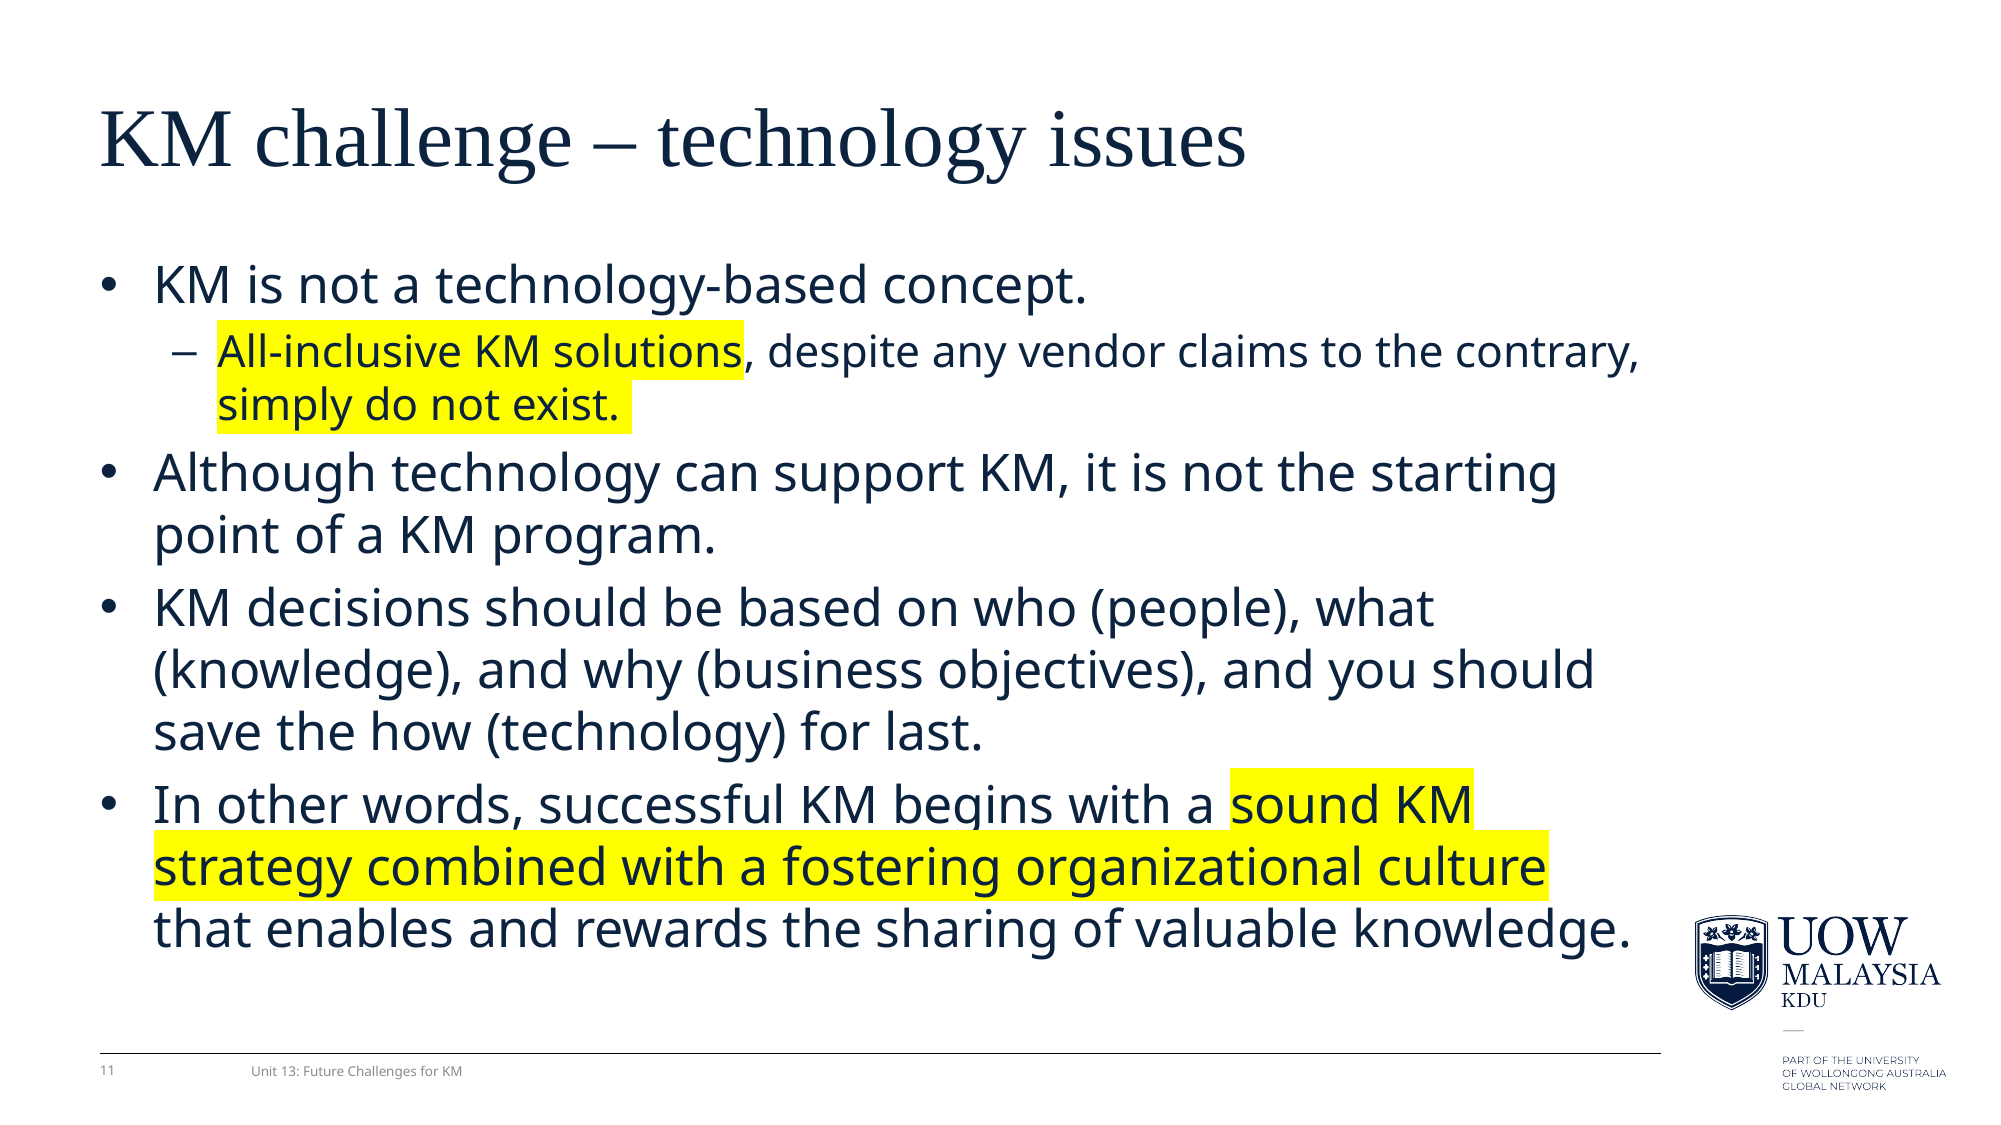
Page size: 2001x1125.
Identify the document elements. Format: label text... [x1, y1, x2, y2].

title KM challenge – technology issues [99, 67, 1661, 207]
slide_number 11 [99, 1059, 180, 1091]
picture [1695, 915, 1947, 1091]
list KM is not a technology-based concept. All-inclusive KM solutions, despite any vendor claims to the contrary, simply do not exist. Although technology can support KM, it is not the starting point of a KM program. KM decisions should be based on who (people), what (knowledge), and why (business objectives), and you should save the how (technology) for last. In other words, successful KM begins with a sound KM strategy combined with a fostering organizational culture that enables and rewards the sharing of valuable knowledge. [99, 251, 1661, 1004]
footer Unit 13: Future Challenges for KM [250, 1059, 885, 1091]
